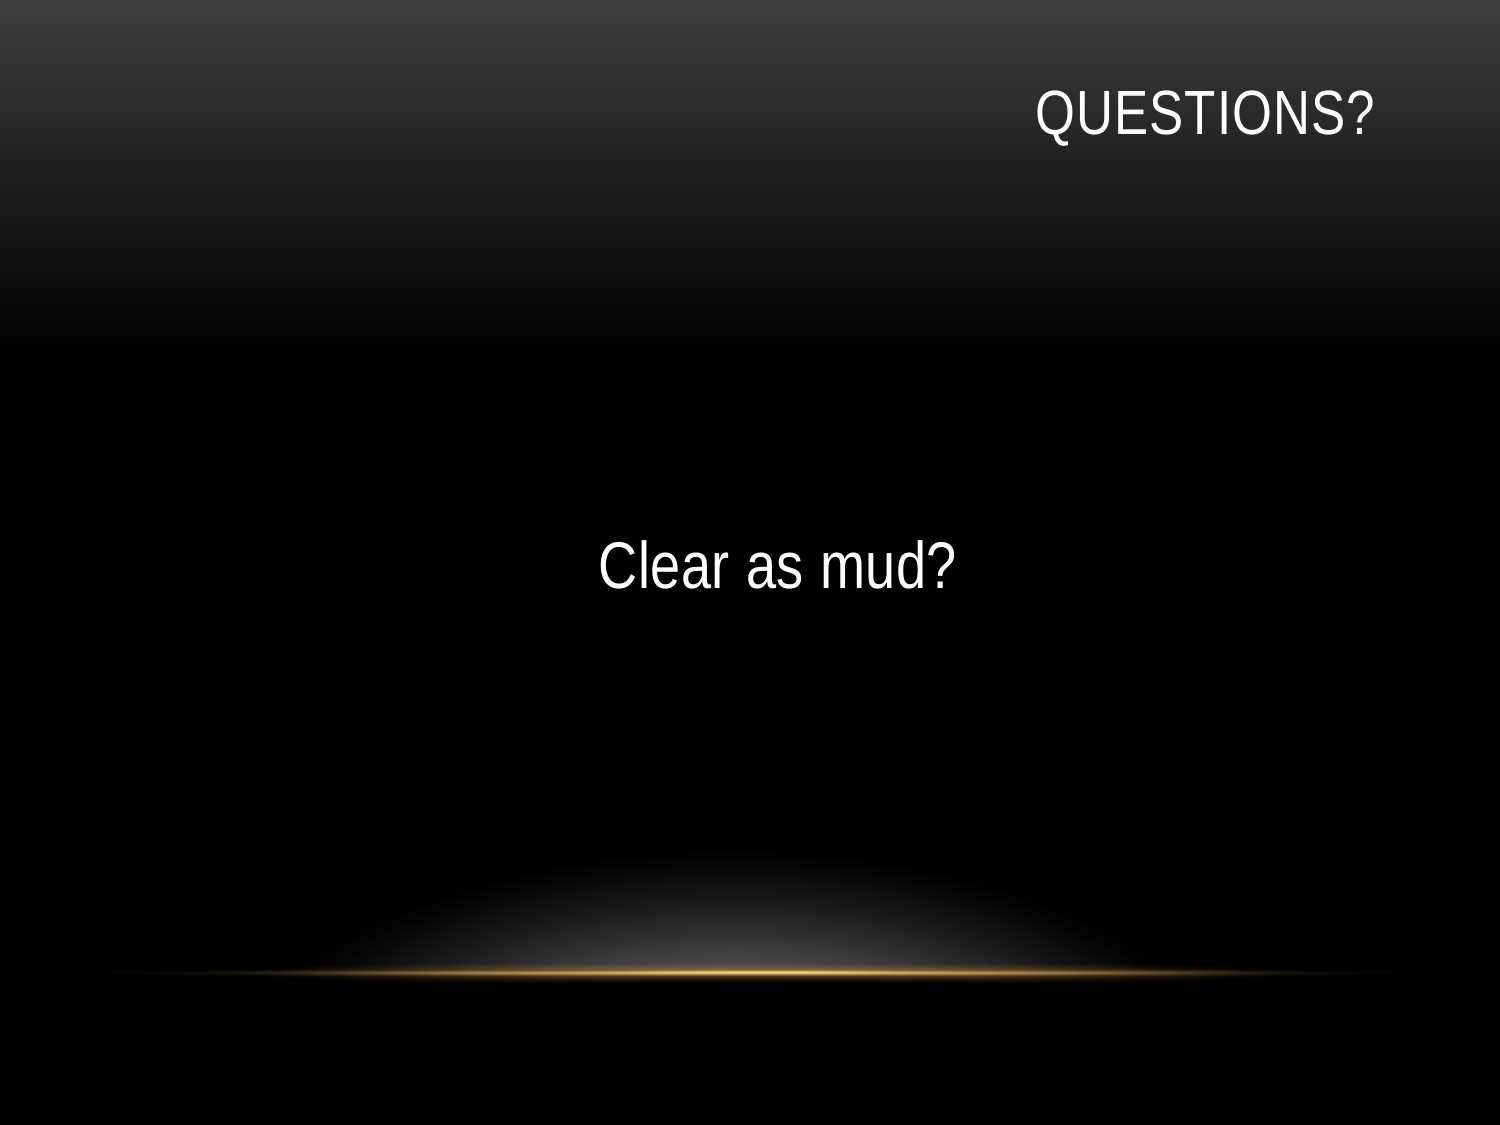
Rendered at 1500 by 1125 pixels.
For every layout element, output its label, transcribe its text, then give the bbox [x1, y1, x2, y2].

list Clear as mud? [267, 515, 1290, 610]
picture [0, 0, 1500, 1125]
title Questions? [109, 64, 1391, 165]
